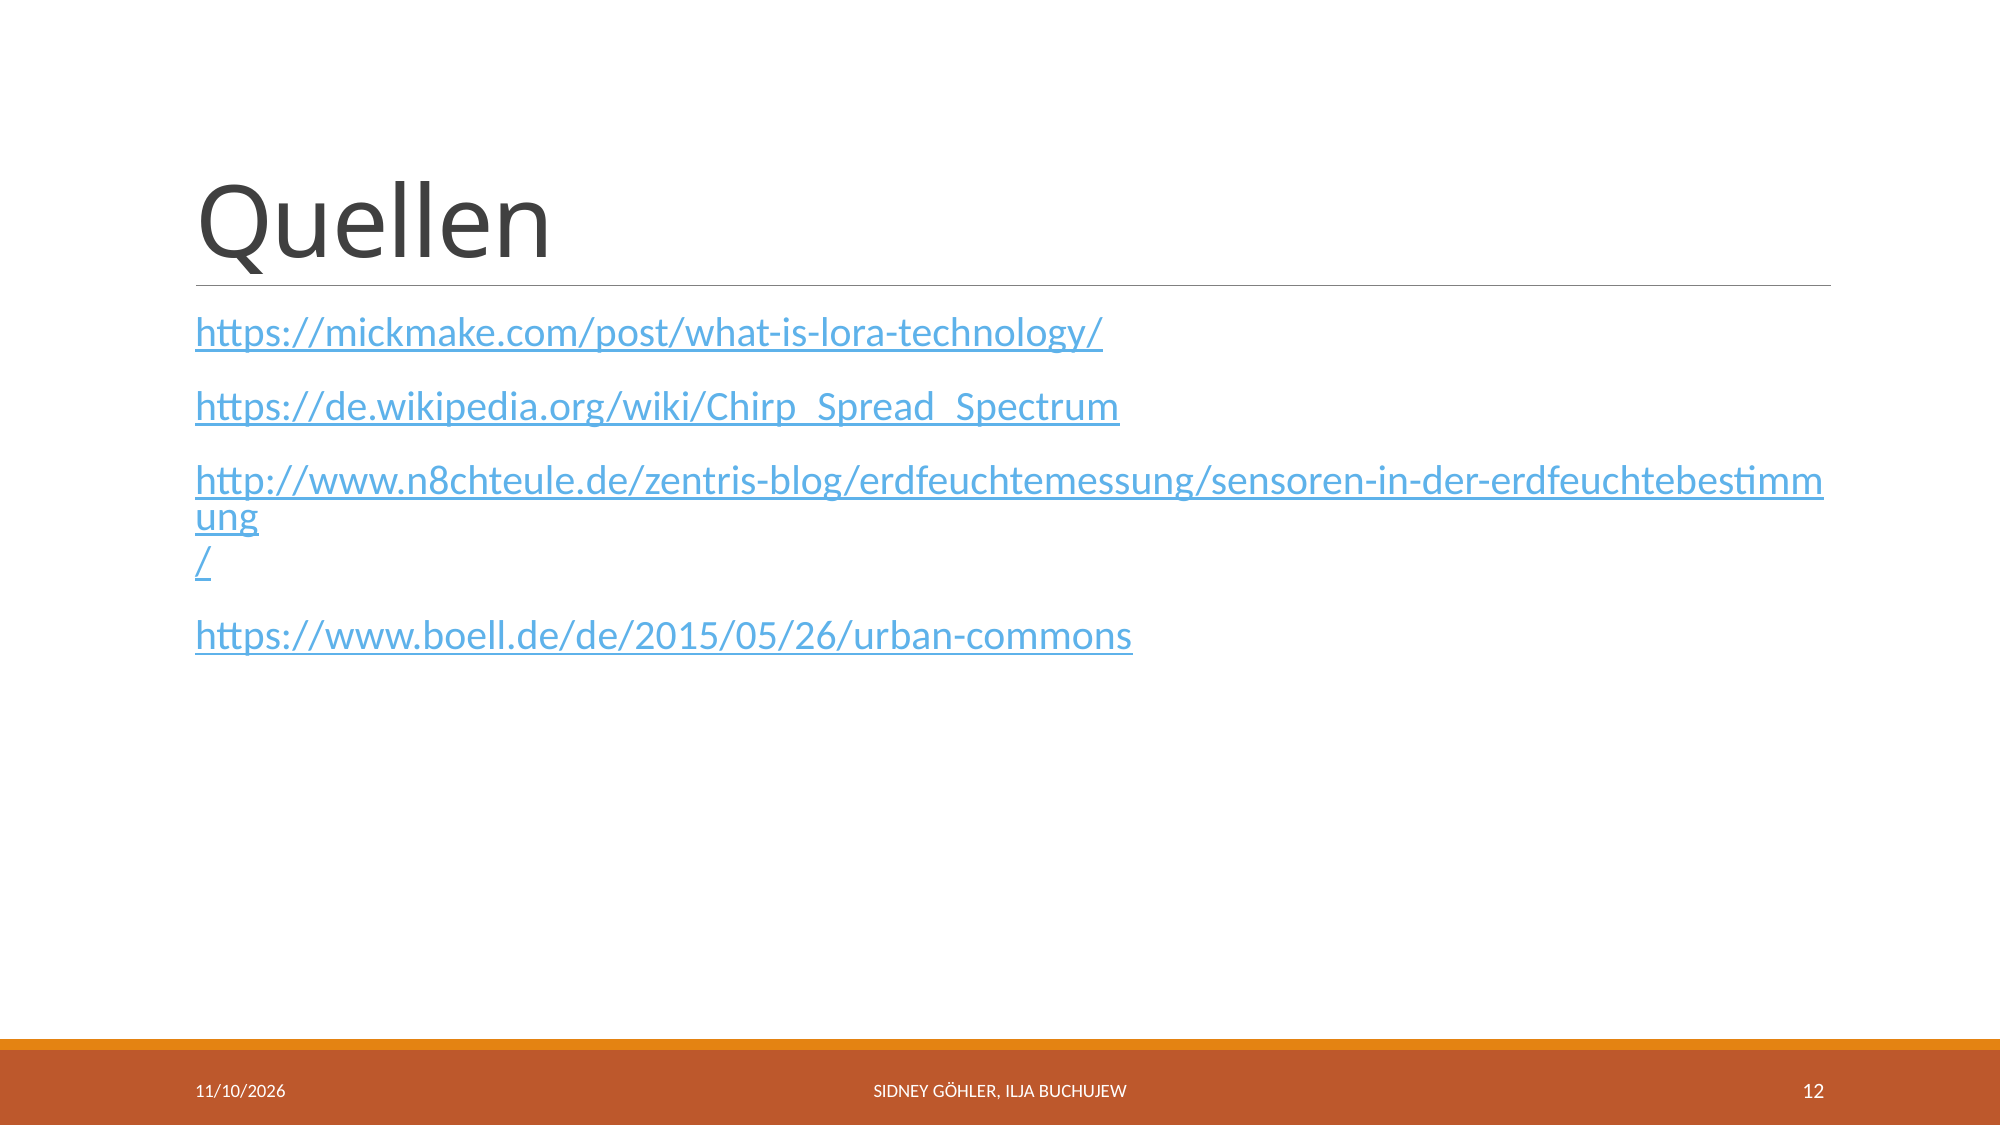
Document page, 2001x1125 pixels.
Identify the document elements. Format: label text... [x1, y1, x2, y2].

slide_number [180, 1059, 586, 1120]
list https://mickmake.com/post/what-is-lora-technology/ https://de.wikipedia.org/wiki/Chirp_Spread_Spectrum http://www.n8chteule.de/zentris-blog/erdfeuchtemessung/sensoren-in-der-erdfeuchtebestimmung/ https://www.boell.de/de/2015/05/26/urban-commons [180, 302, 1830, 963]
title Quellen [180, 47, 1830, 285]
slide_number 12 [1624, 1059, 1840, 1120]
footer Sidney Göhler, Ilja Buchujew [604, 1059, 1396, 1120]
